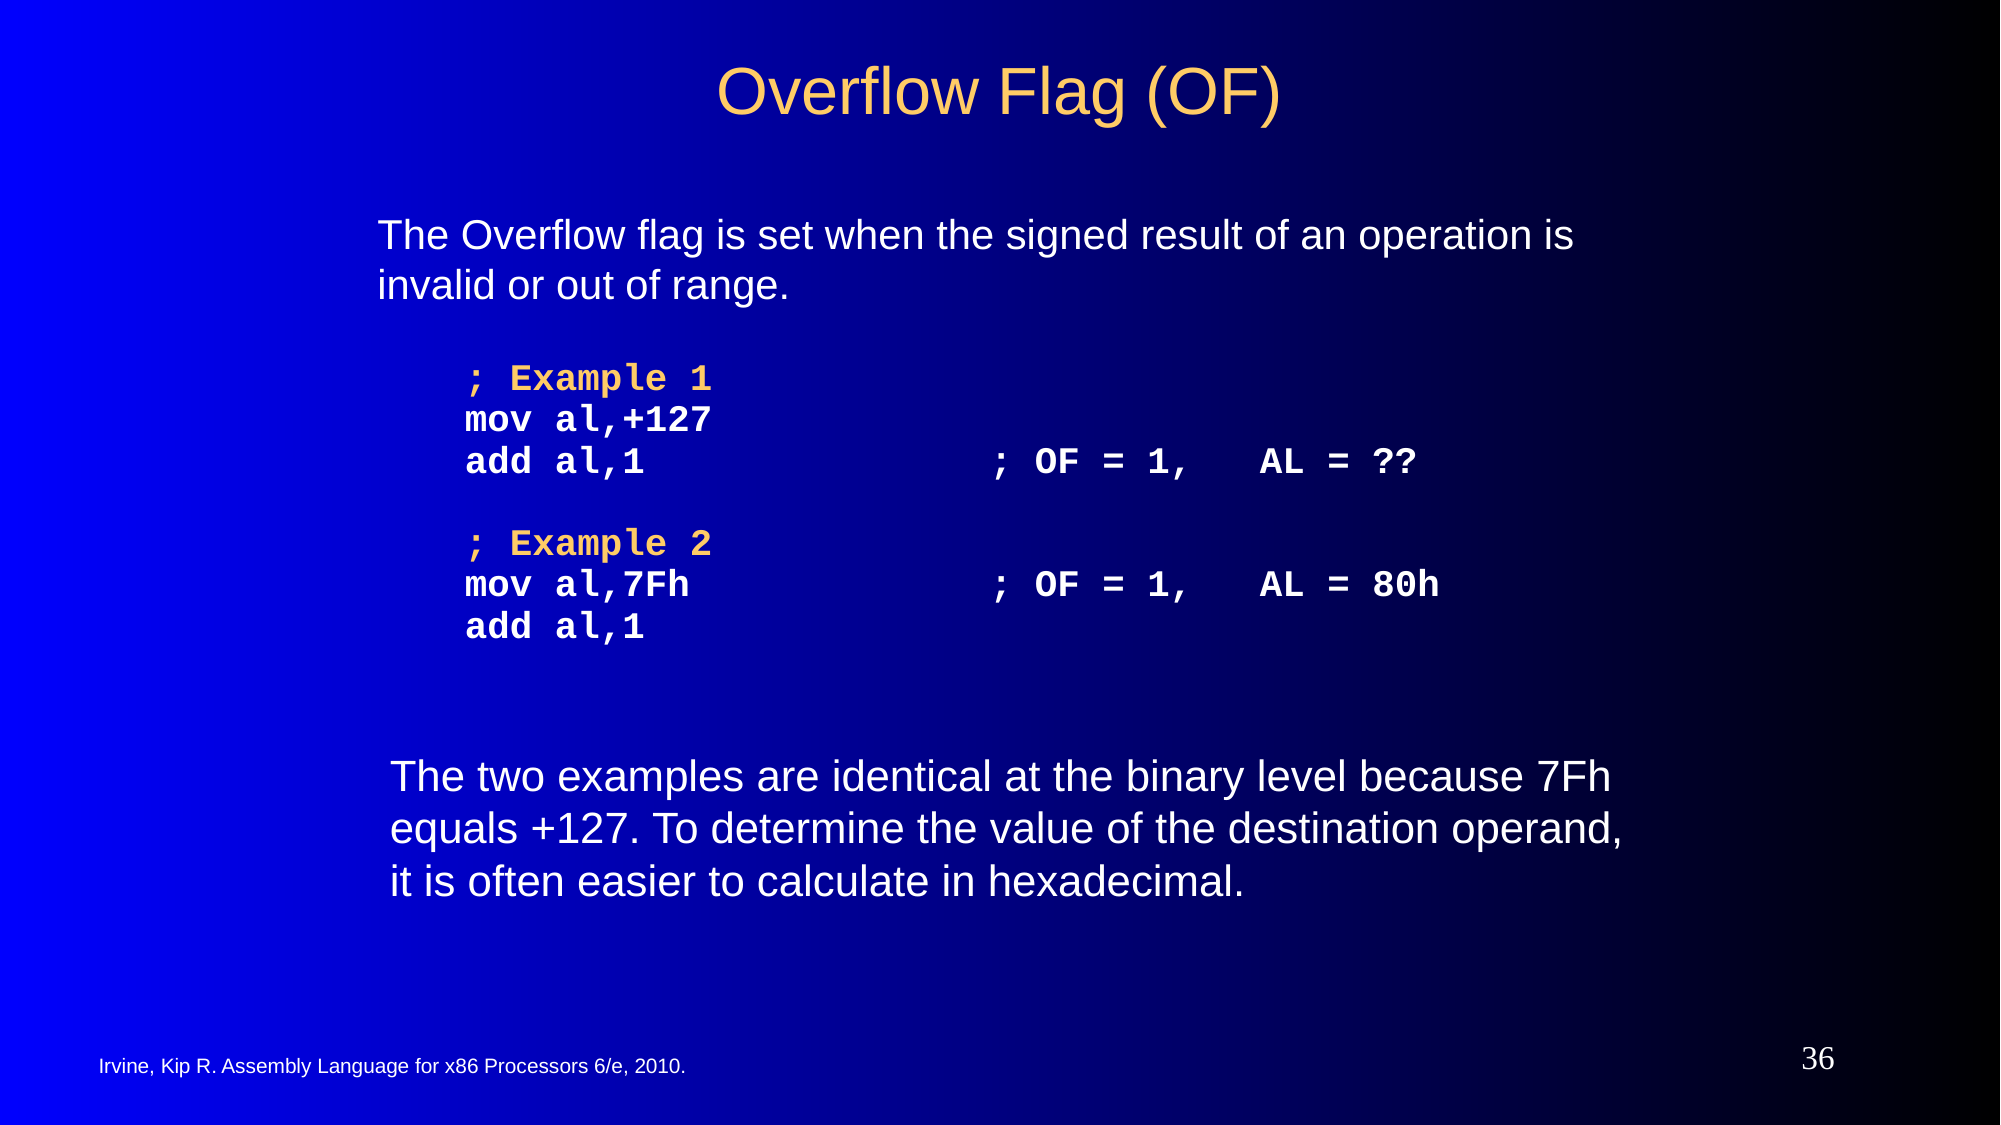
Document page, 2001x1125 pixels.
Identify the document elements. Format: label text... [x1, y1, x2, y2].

title Overflow Flag (OF) [149, 37, 1851, 138]
footer Irvine, Kip R. Assembly Language for x86 Processors 6/e, 2010. [83, 1039, 1034, 1091]
text_box ; Example 1 mov al,+127 add al,1 ; OF = 1, AL = ?? ; Example 2 mov al,7Fh ; OF = 1, AL = 80h add al,1 [450, 350, 1525, 688]
list The Overflow flag is set when the signed result of an operation is invalid or out of range. [362, 199, 1638, 326]
slide_number 36 [1633, 1024, 1851, 1088]
text_box The two examples are identical at the binary level because 7Fh equals +127. To determine the value of the destination operand, it is often easier to calculate in hexadecimal. [374, 725, 1663, 928]
